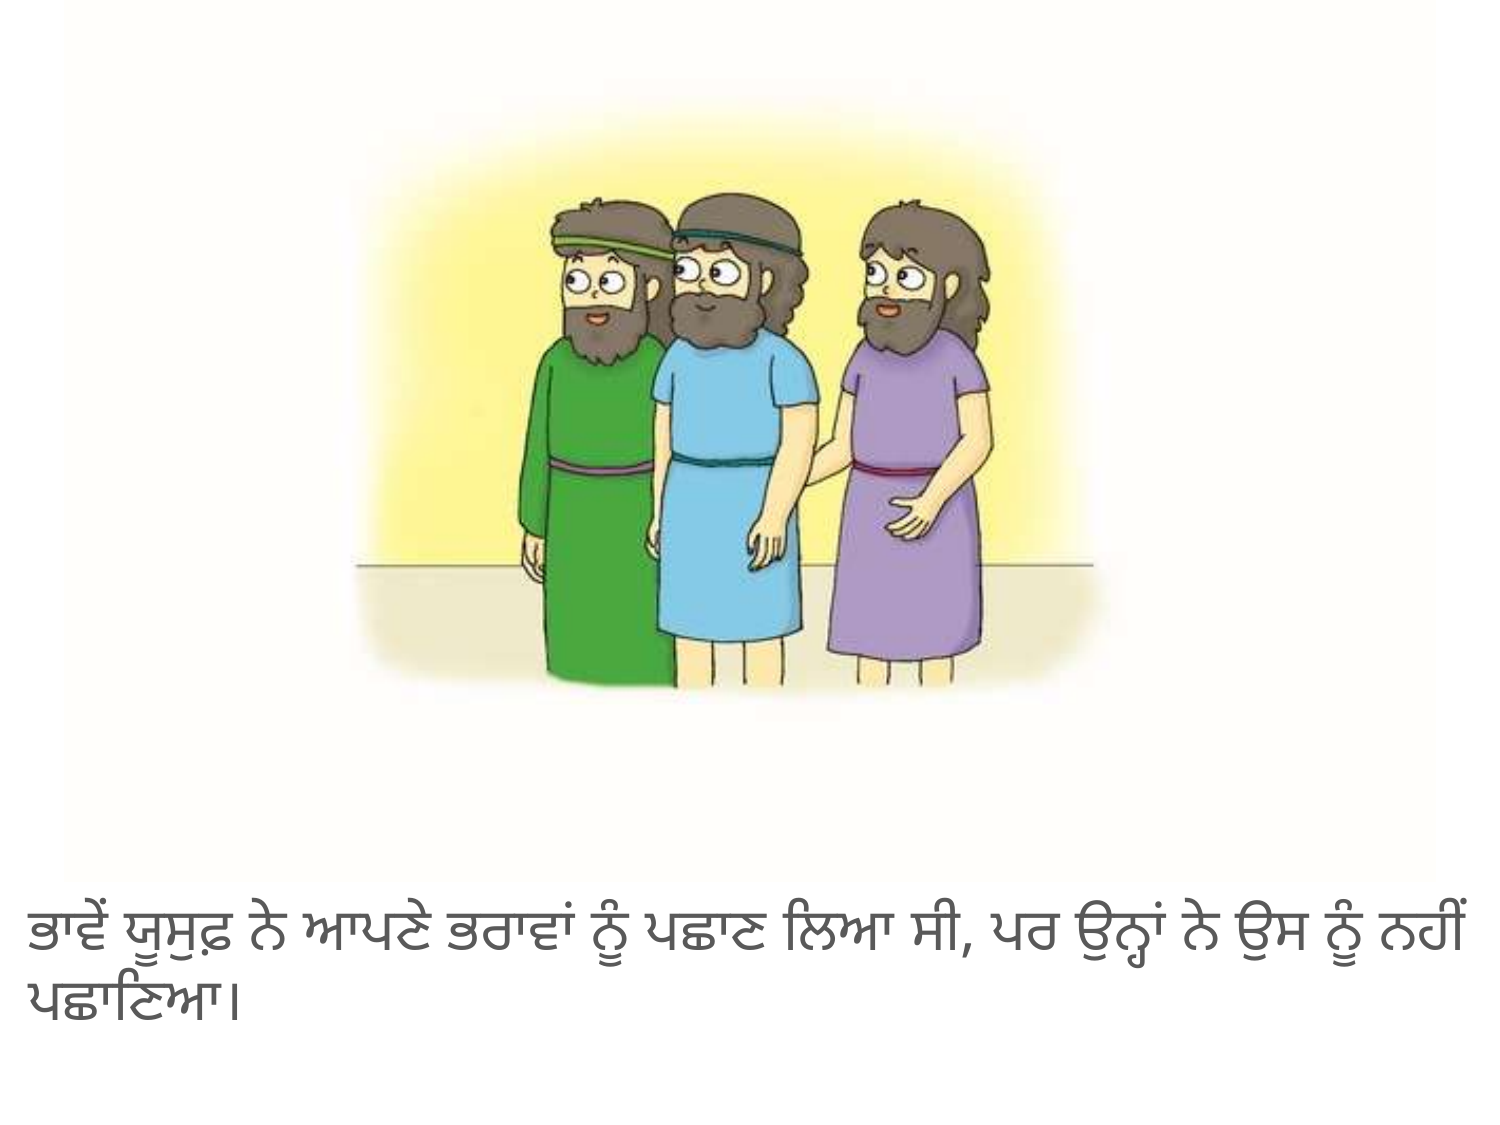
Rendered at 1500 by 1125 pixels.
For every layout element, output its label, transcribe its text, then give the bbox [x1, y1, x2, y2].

text_box ਭਾਵੇਂ ਯੂਸੁਫ਼ ਨੇ ਆਪਣੇ ਭਰਾਵਾਂ ਨੂੰ ਪਛਾਣ ਲਿਆ ਸੀ, ਪਰ ਉਨ੍ਹਾਂ ਨੇ ਉਸ ਨੂੰ ਨਹੀਂ ਪਛਾਣਿਆ। [13, 884, 1499, 1040]
picture [64, 0, 1436, 882]
